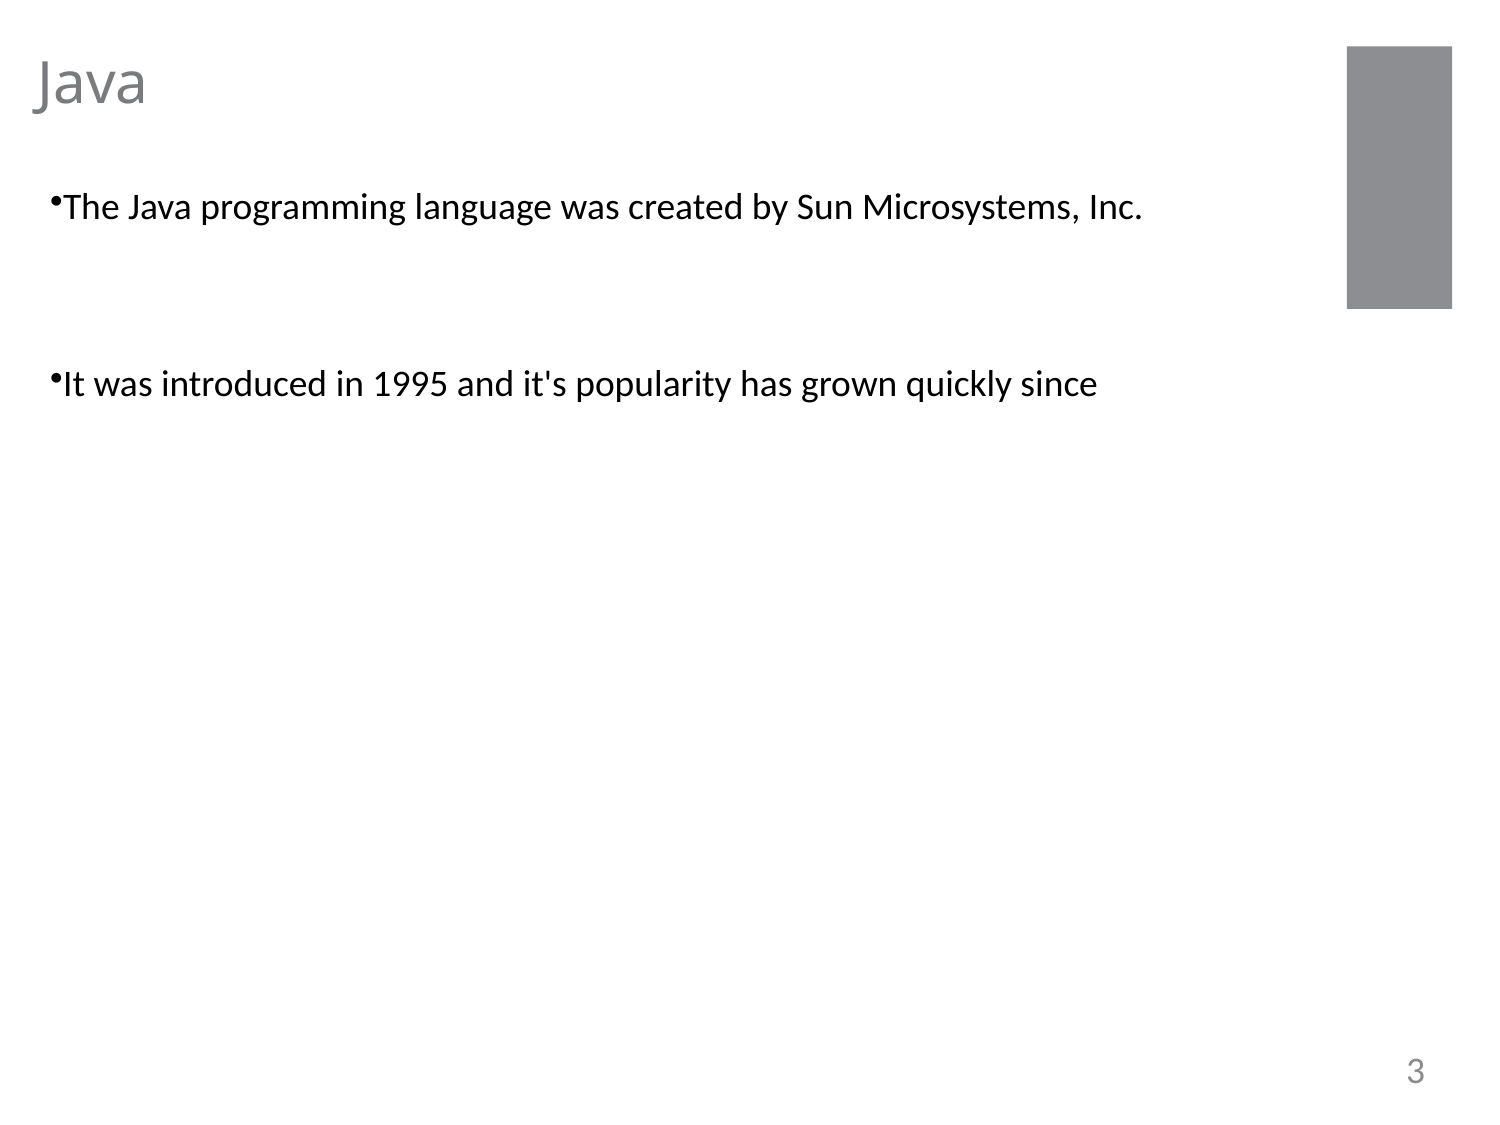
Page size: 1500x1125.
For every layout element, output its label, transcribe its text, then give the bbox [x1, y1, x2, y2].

slide_number 3 [1080, 1046, 1425, 1103]
title Java [37, 45, 1463, 163]
list The Java programming language was created by Sun Microsystems, Inc. It was introduced in 1995 and it's popularity has grown quickly since [50, 187, 1463, 963]
